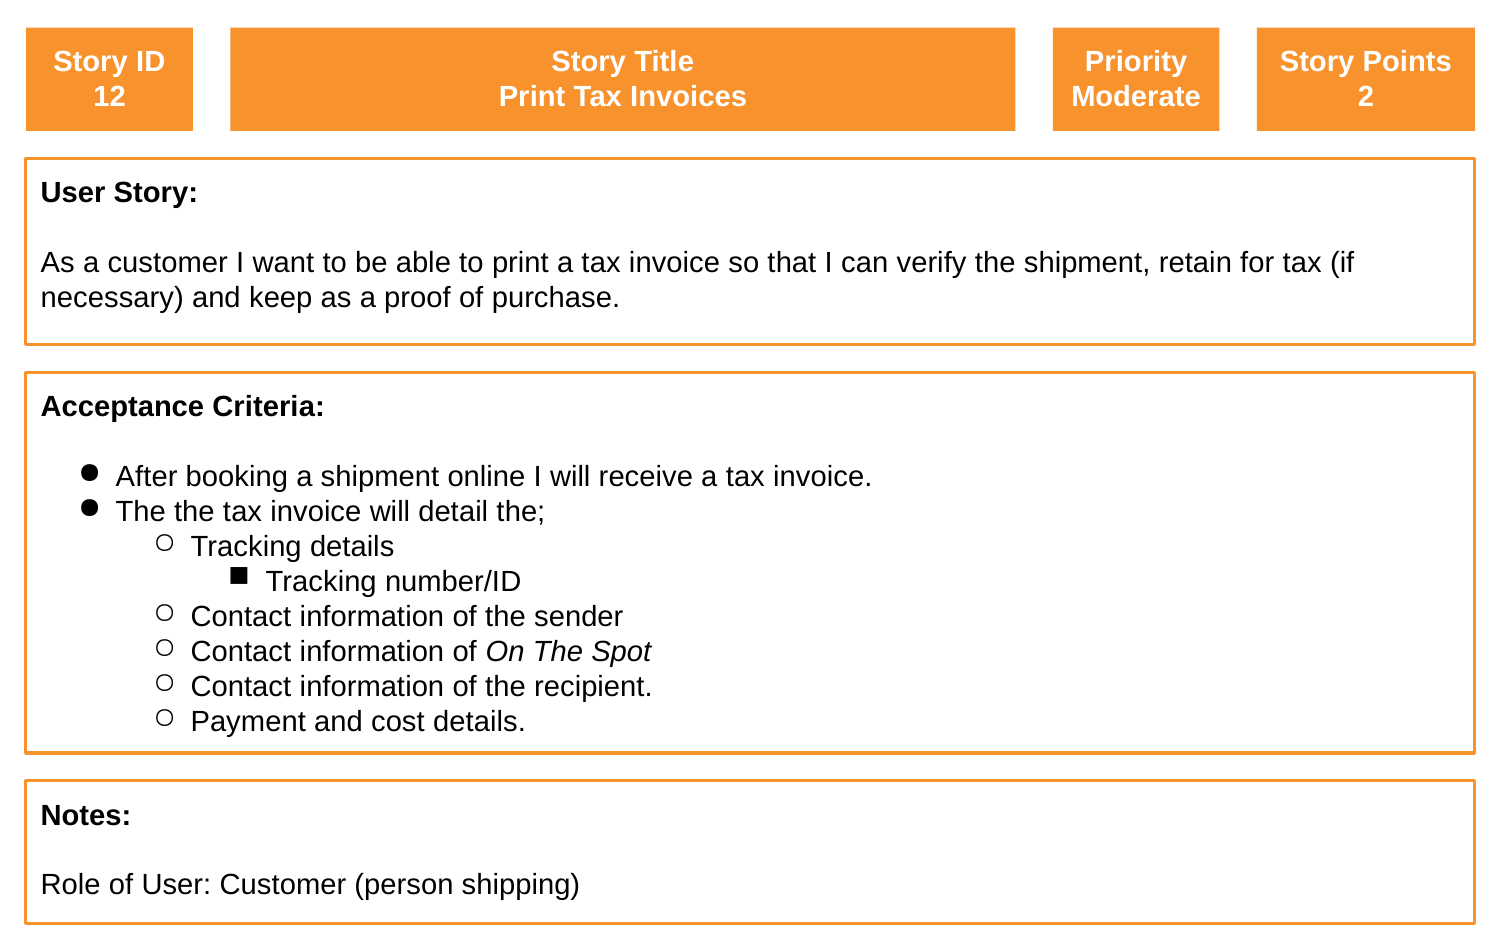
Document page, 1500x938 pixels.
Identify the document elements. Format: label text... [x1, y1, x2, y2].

text_box Story ID 12 [26, 27, 193, 131]
text_box User Story: As a customer I want to be able to print a tax invoice so that I can verify the shipment, retain for tax (if necessary) and keep as a proof of purchase. [25, 158, 1475, 345]
text_box Priority Moderate [1052, 27, 1220, 131]
text_box Story Title Print Tax Invoices [230, 27, 1016, 131]
text_box Acceptance Criteria: After booking a shipment online I will receive a tax invoice. The the tax invoice will detail the; Tracking details Tracking number/ID Contact information of the sender Contact information of On The Spot Contact information of the recipient. Payment and cost details. [25, 372, 1475, 754]
text_box Story Points 2 [1256, 27, 1475, 131]
text_box Notes: Role of User: Customer (person shipping) [25, 780, 1475, 924]
